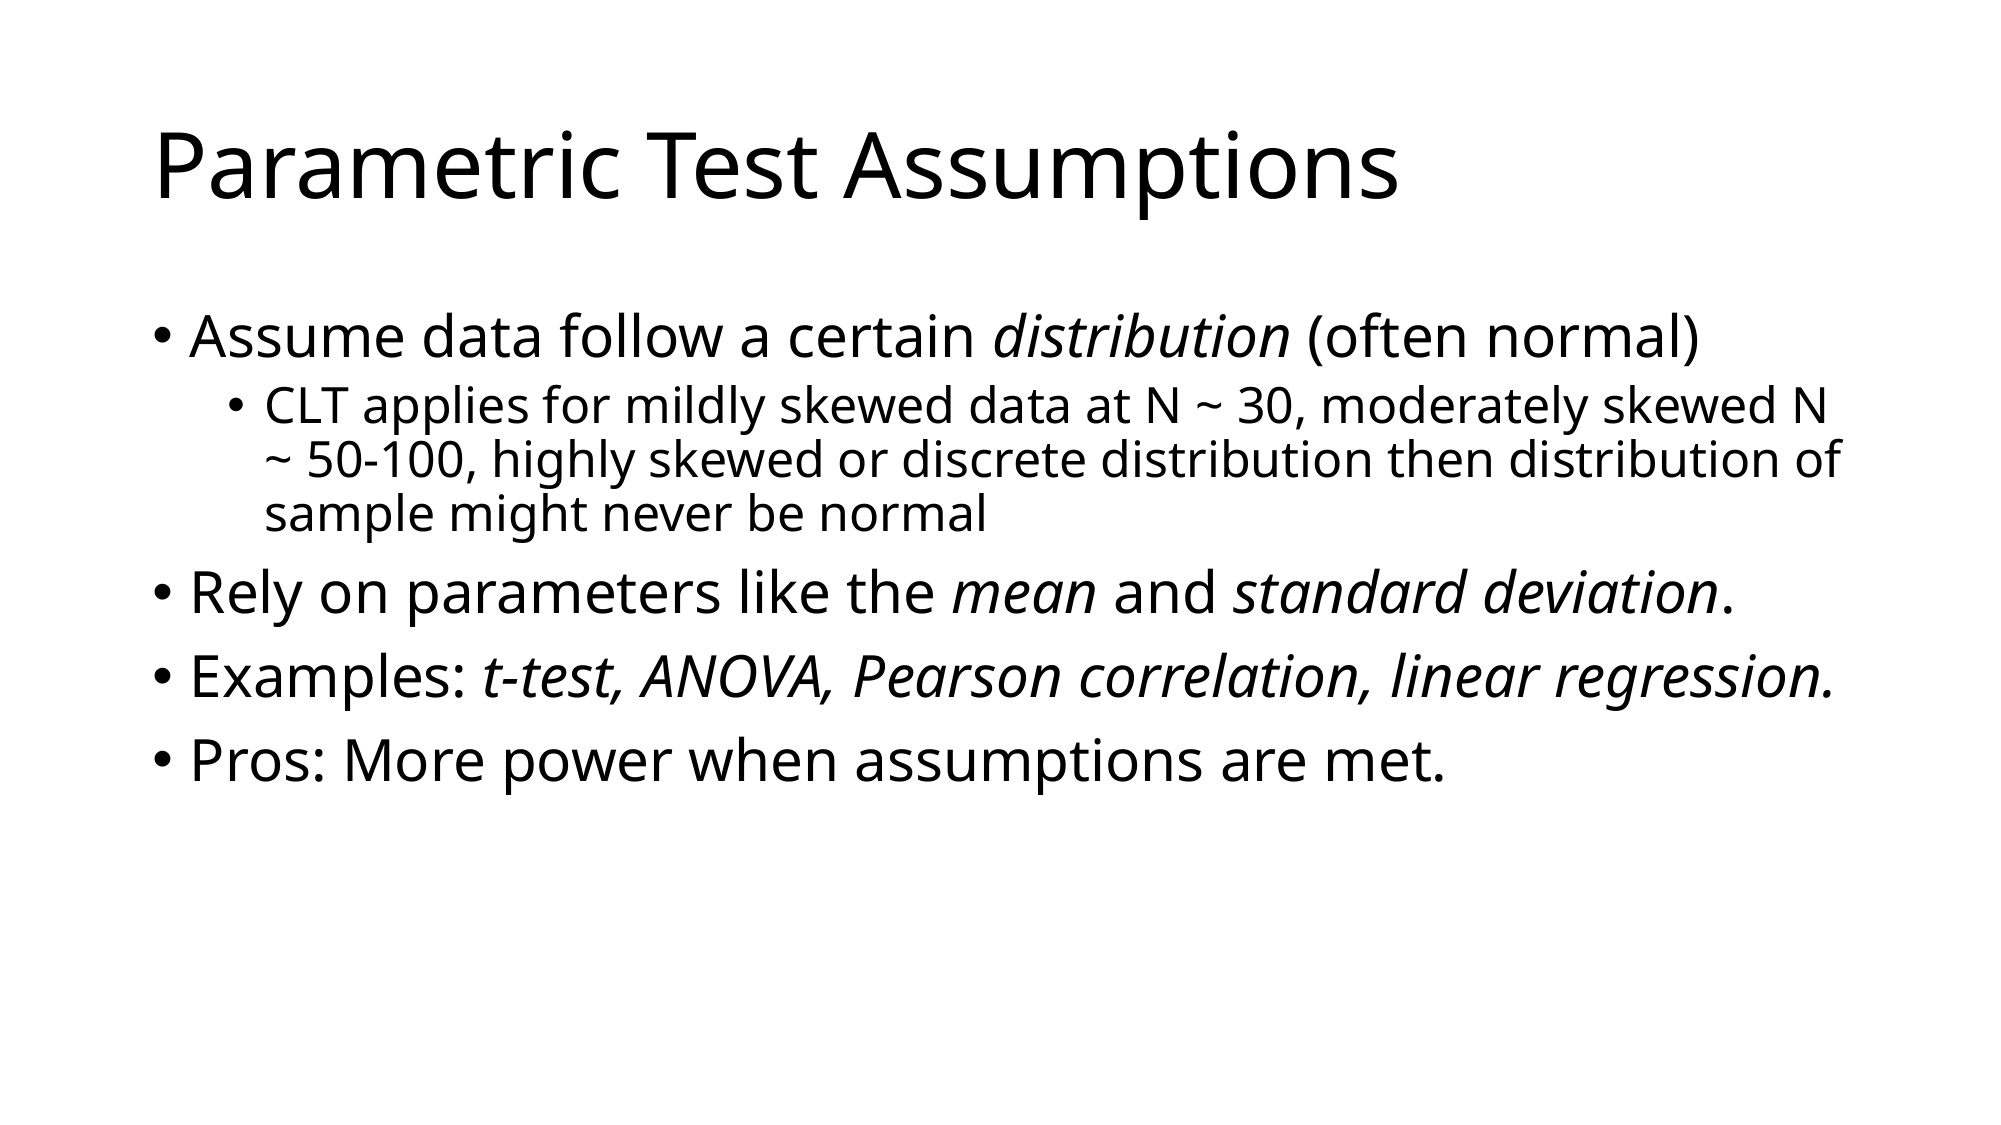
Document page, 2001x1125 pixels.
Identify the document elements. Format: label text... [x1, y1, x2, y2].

list Assume data follow a certain distribution (often normal) CLT applies for mildly skewed data at N ~ 30, moderately skewed N ~ 50-100, highly skewed or discrete distribution then distribution of sample might never be normal Rely on parameters like the mean and standard deviation. Examples: t-test, ANOVA, Pearson correlation, linear regression. Pros: More power when assumptions are met. [137, 299, 1863, 1014]
title Parametric Test Assumptions [137, 59, 1863, 278]
